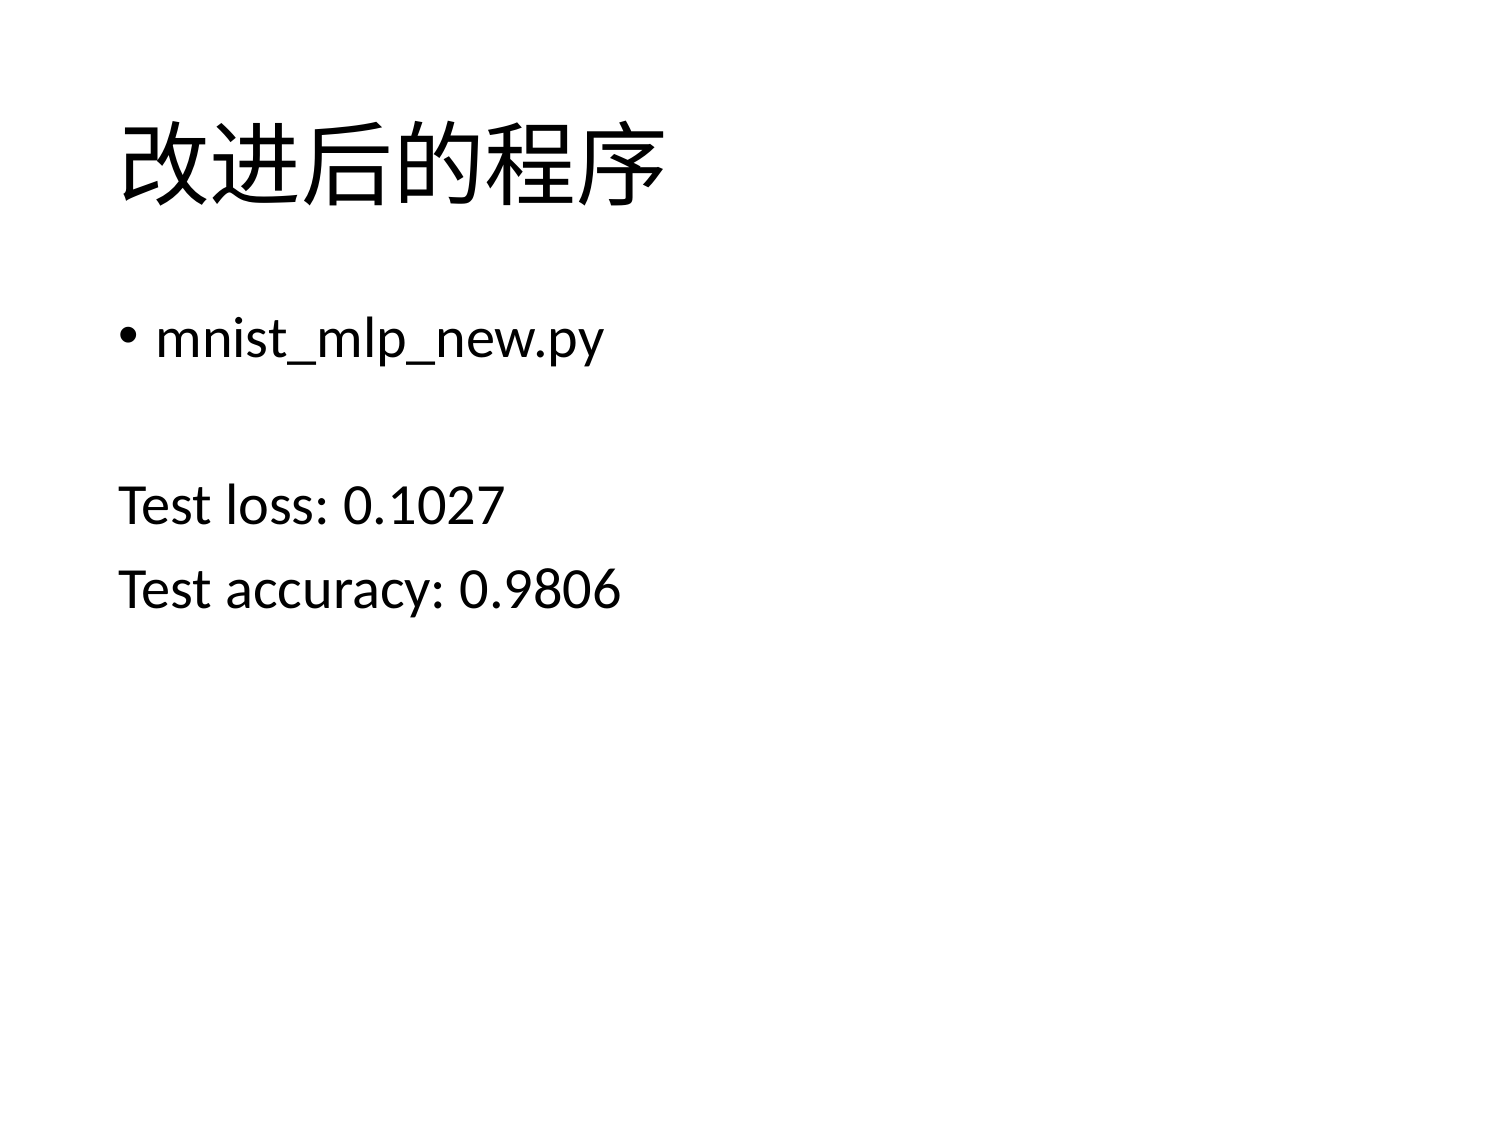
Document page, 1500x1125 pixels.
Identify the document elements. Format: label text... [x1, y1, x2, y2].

title 改进后的程序 [103, 59, 1397, 278]
list mnist_mlp_new.py Test loss: 0.1027 Test accuracy: 0.9806 [103, 299, 1397, 1014]
